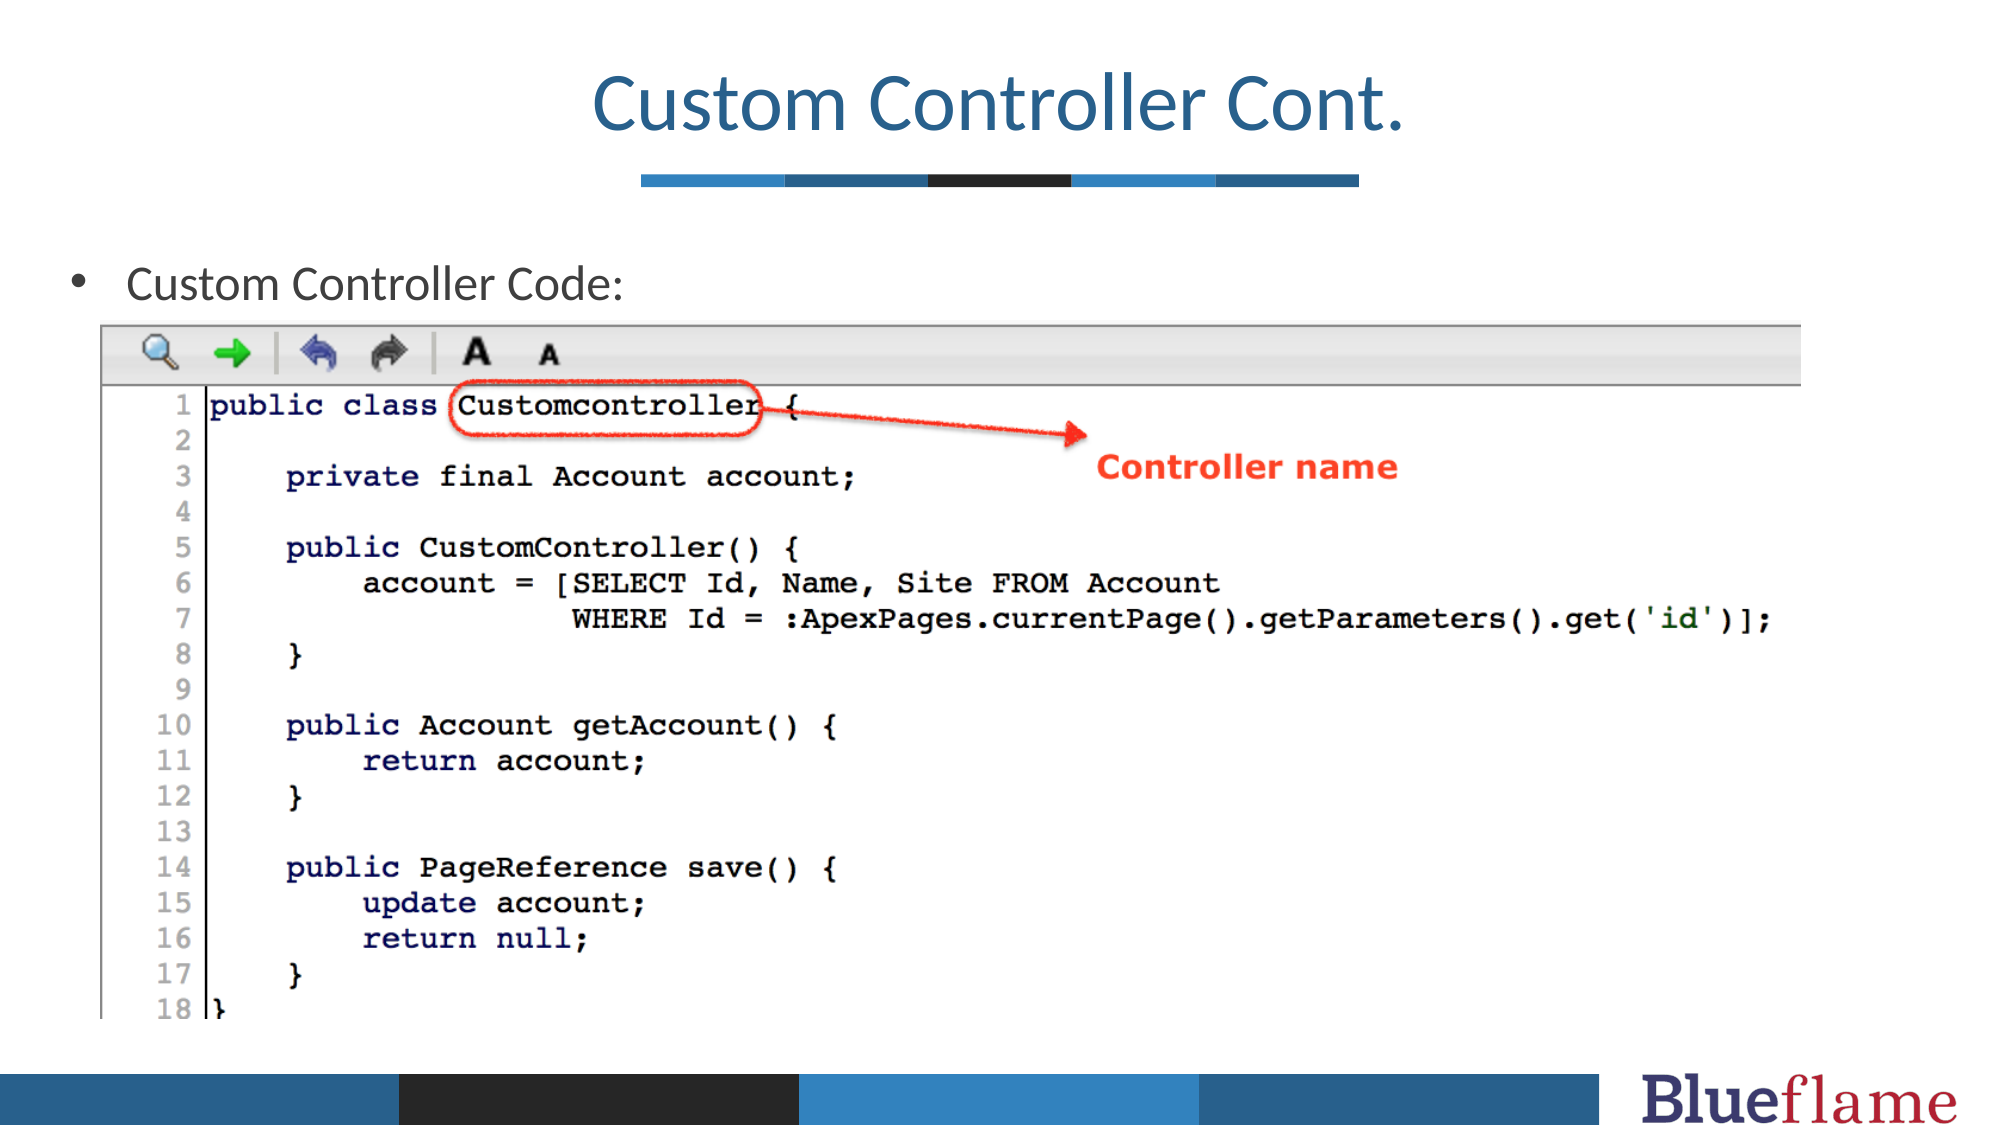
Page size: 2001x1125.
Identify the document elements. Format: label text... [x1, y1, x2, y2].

picture [1641, 1073, 1973, 1125]
picture [100, 320, 1801, 1020]
list Custom Controller Cont. [61, 51, 1939, 155]
list Custom Controller Code: [54, 212, 1946, 1004]
